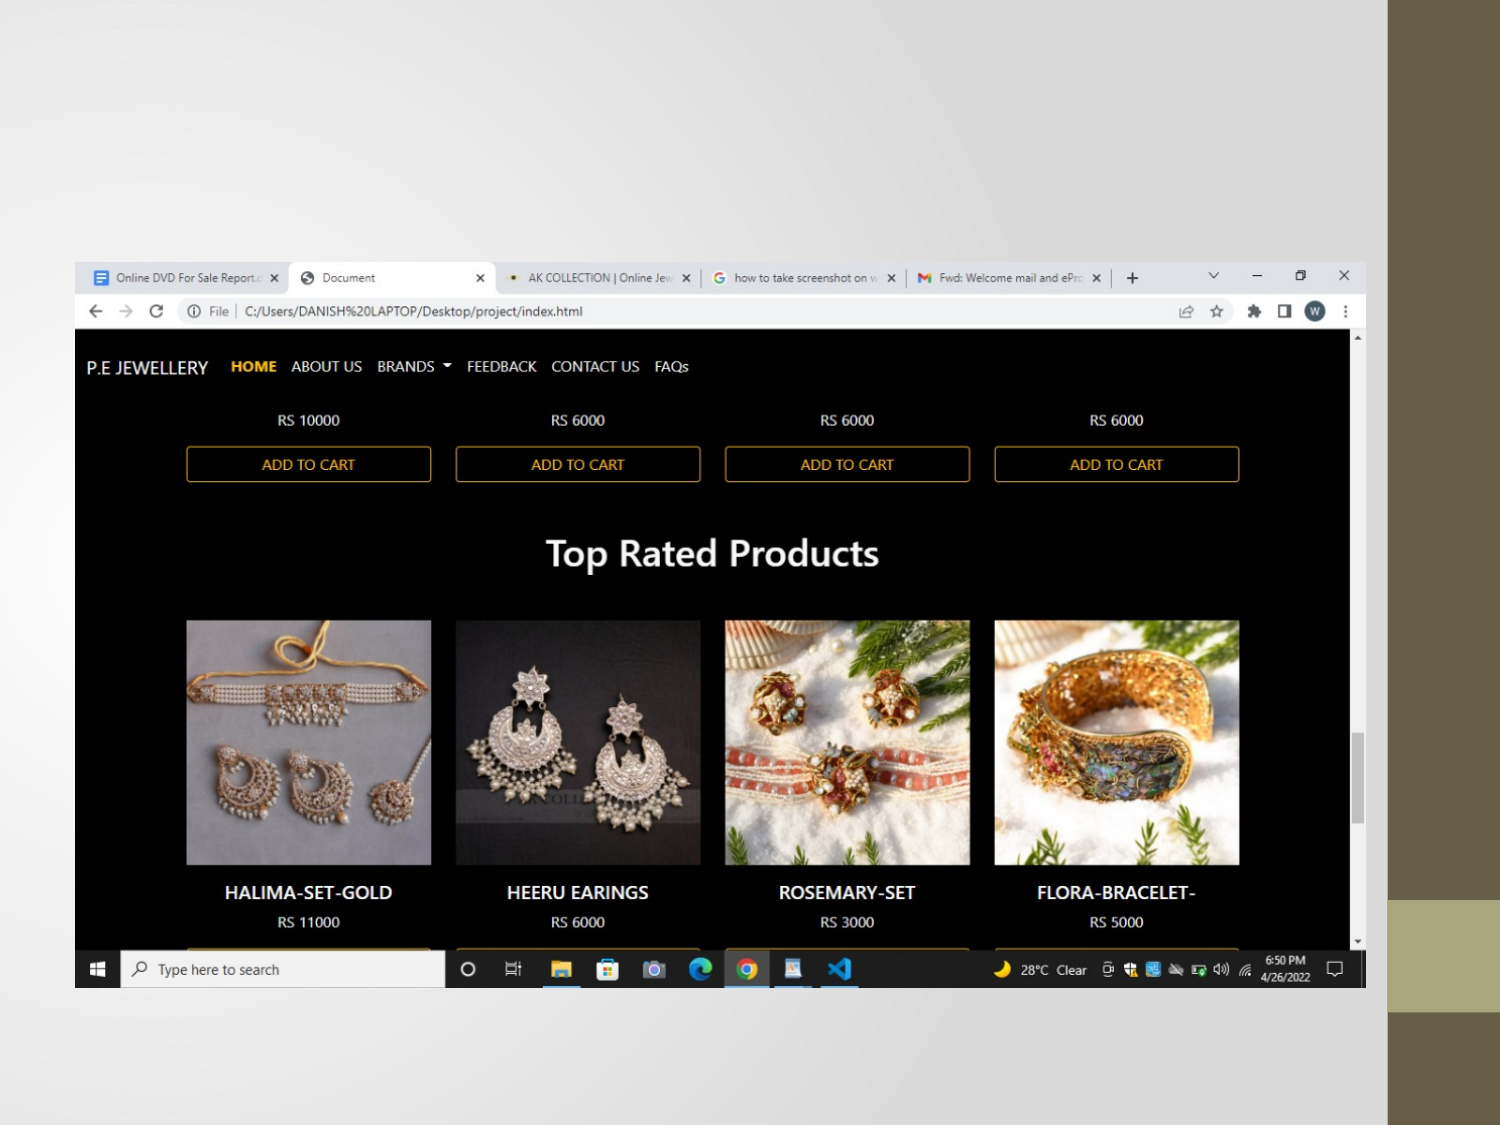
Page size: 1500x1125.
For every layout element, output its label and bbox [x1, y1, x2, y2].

picture [74, 261, 1367, 988]
